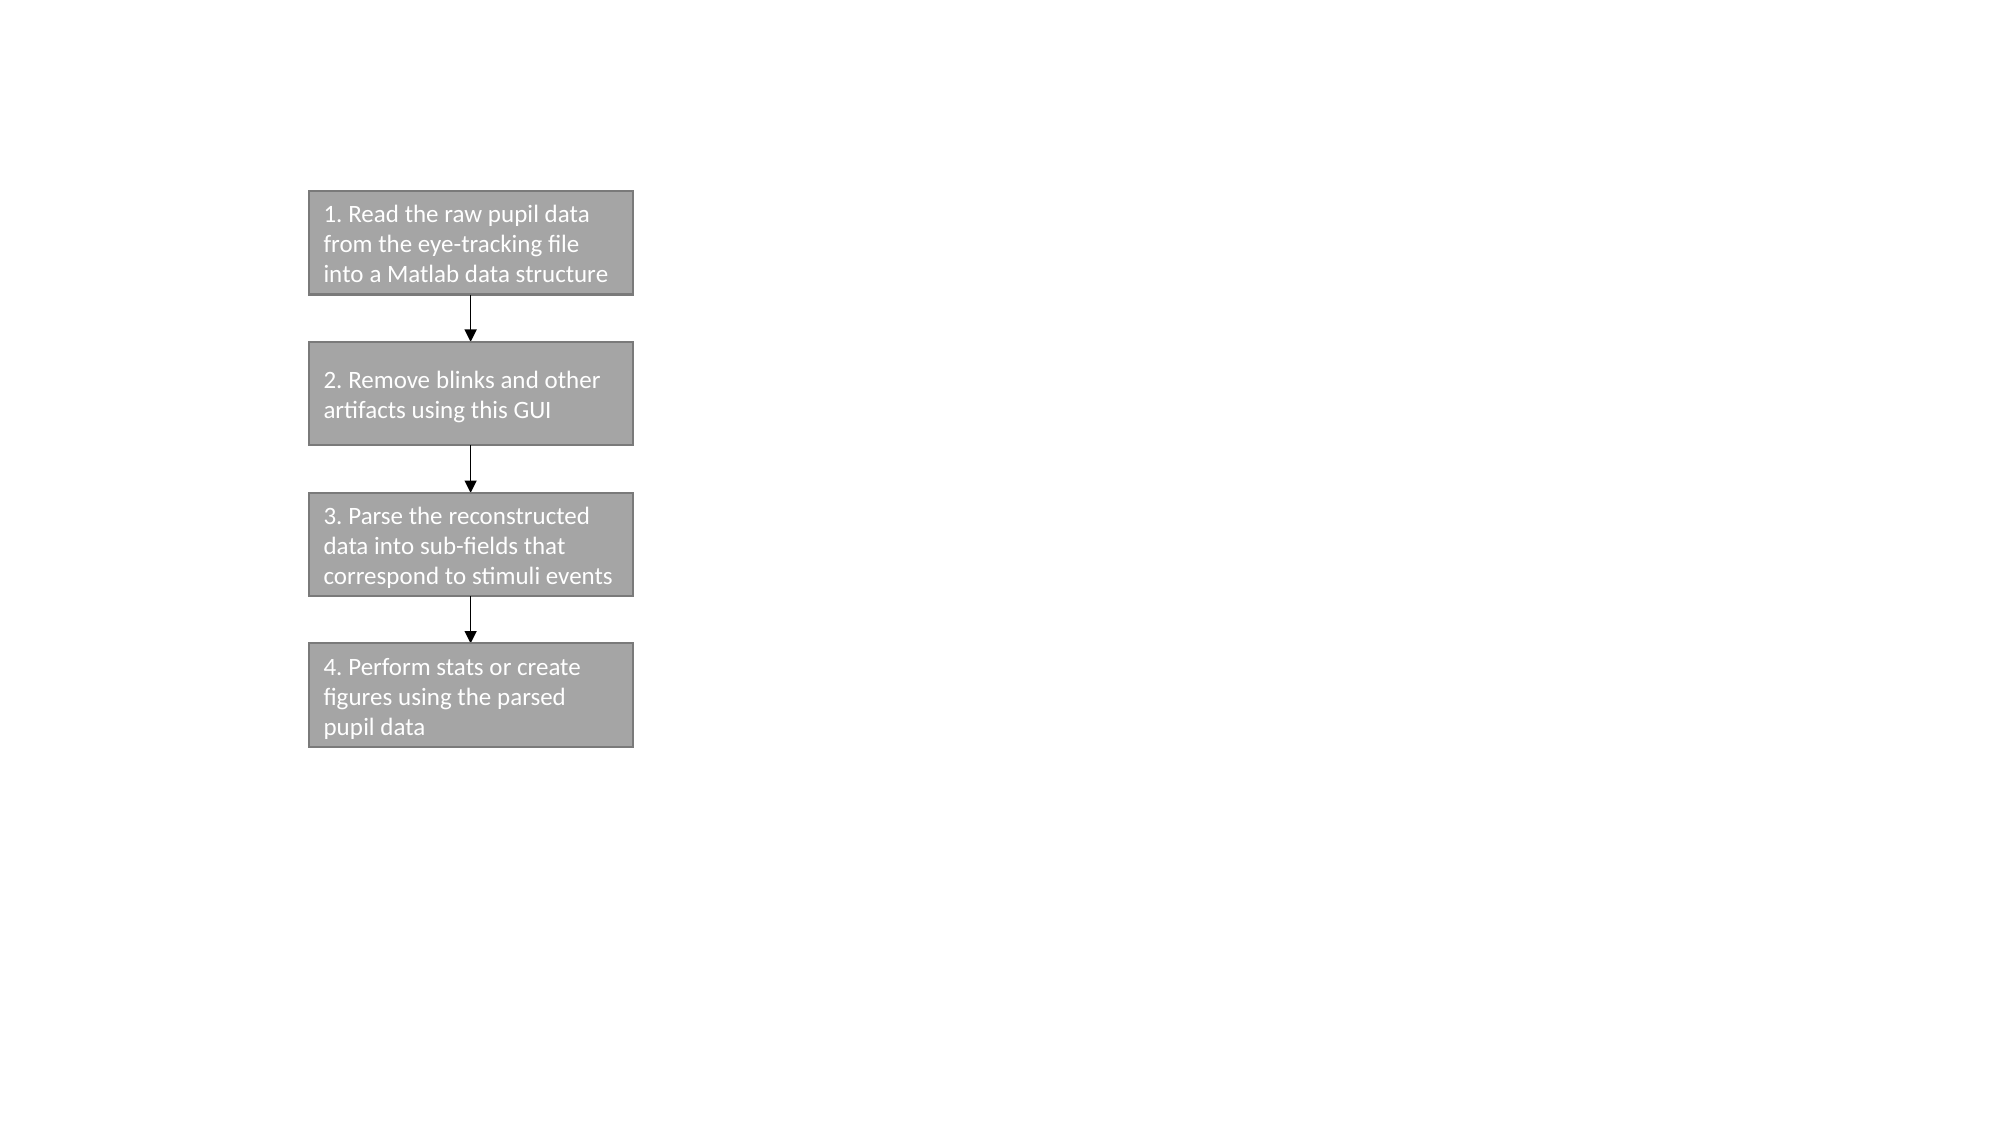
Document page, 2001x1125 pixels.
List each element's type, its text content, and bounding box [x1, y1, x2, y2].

text_box 2. Remove blinks and other artifacts using this GUI [308, 341, 634, 446]
text_box 3. Parse the reconstructed data into sub-fields that correspond to stimuli events [308, 492, 634, 597]
text_box 1. Read the raw pupil data from the eye-tracking file into a Matlab data structure [308, 190, 634, 296]
text_box 4. Perform stats or create figures using the parsed pupil data [308, 642, 634, 748]
